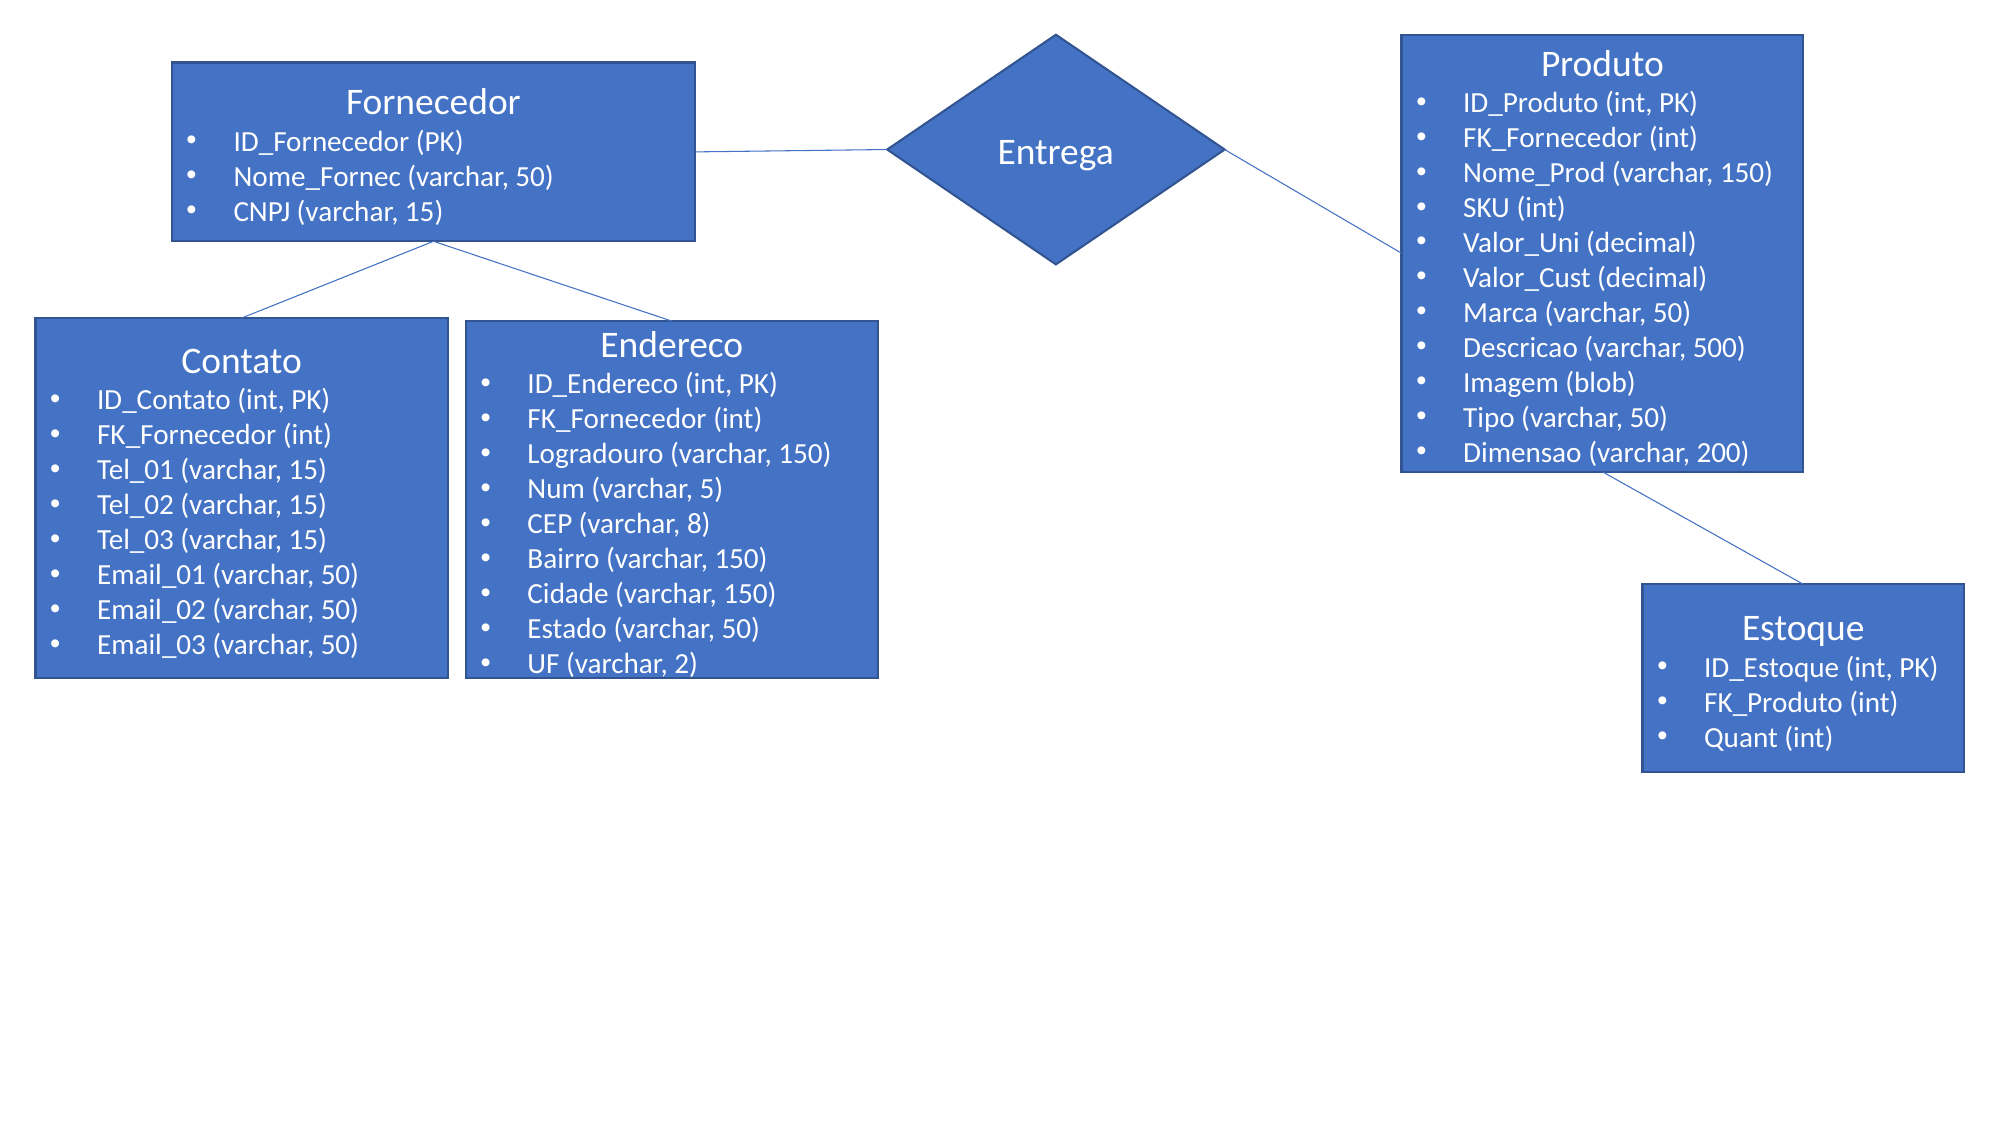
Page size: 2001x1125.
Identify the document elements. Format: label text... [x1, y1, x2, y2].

text_box Produto ID_Produto (int, PK) FK_Fornecedor (int) Nome_Prod (varchar, 150) SKU (int) Valor_Uni (decimal) Valor_Cust (decimal) Marca (varchar, 50) Descricao (varchar, 500) Imagem (blob) Tipo (varchar, 50) Dimensao (varchar, 200) [1400, 34, 1804, 473]
text_box Contato ID_Contato (int, PK) FK_Fornecedor (int) Tel_01 (varchar, 15) Tel_02 (varchar, 15) Tel_03 (varchar, 15) Email_01 (varchar, 50) Email_02 (varchar, 50) Email_03 (varchar, 50) [34, 317, 449, 679]
text_box Entrega [887, 33, 1226, 266]
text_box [433, 241, 672, 322]
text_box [1224, 149, 1402, 254]
text_box Endereco ID_Endereco (int, PK) FK_Fornecedor (int) Logradouro (varchar, 150) Num (varchar, 5) CEP (varchar, 8) Bairro (varchar, 150) Cidade (varchar, 150) Estado (varchar, 50) UF (varchar, 2) [465, 320, 879, 679]
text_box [1602, 471, 1804, 585]
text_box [241, 241, 433, 318]
text_box Estoque ID_Estoque (int, PK) FK_Produto (int) Quant (int) [1641, 583, 1965, 773]
text_box Fornecedor ID_Fornecedor (PK) Nome_Fornec (varchar, 50) CNPJ (varchar, 15) [171, 61, 696, 242]
